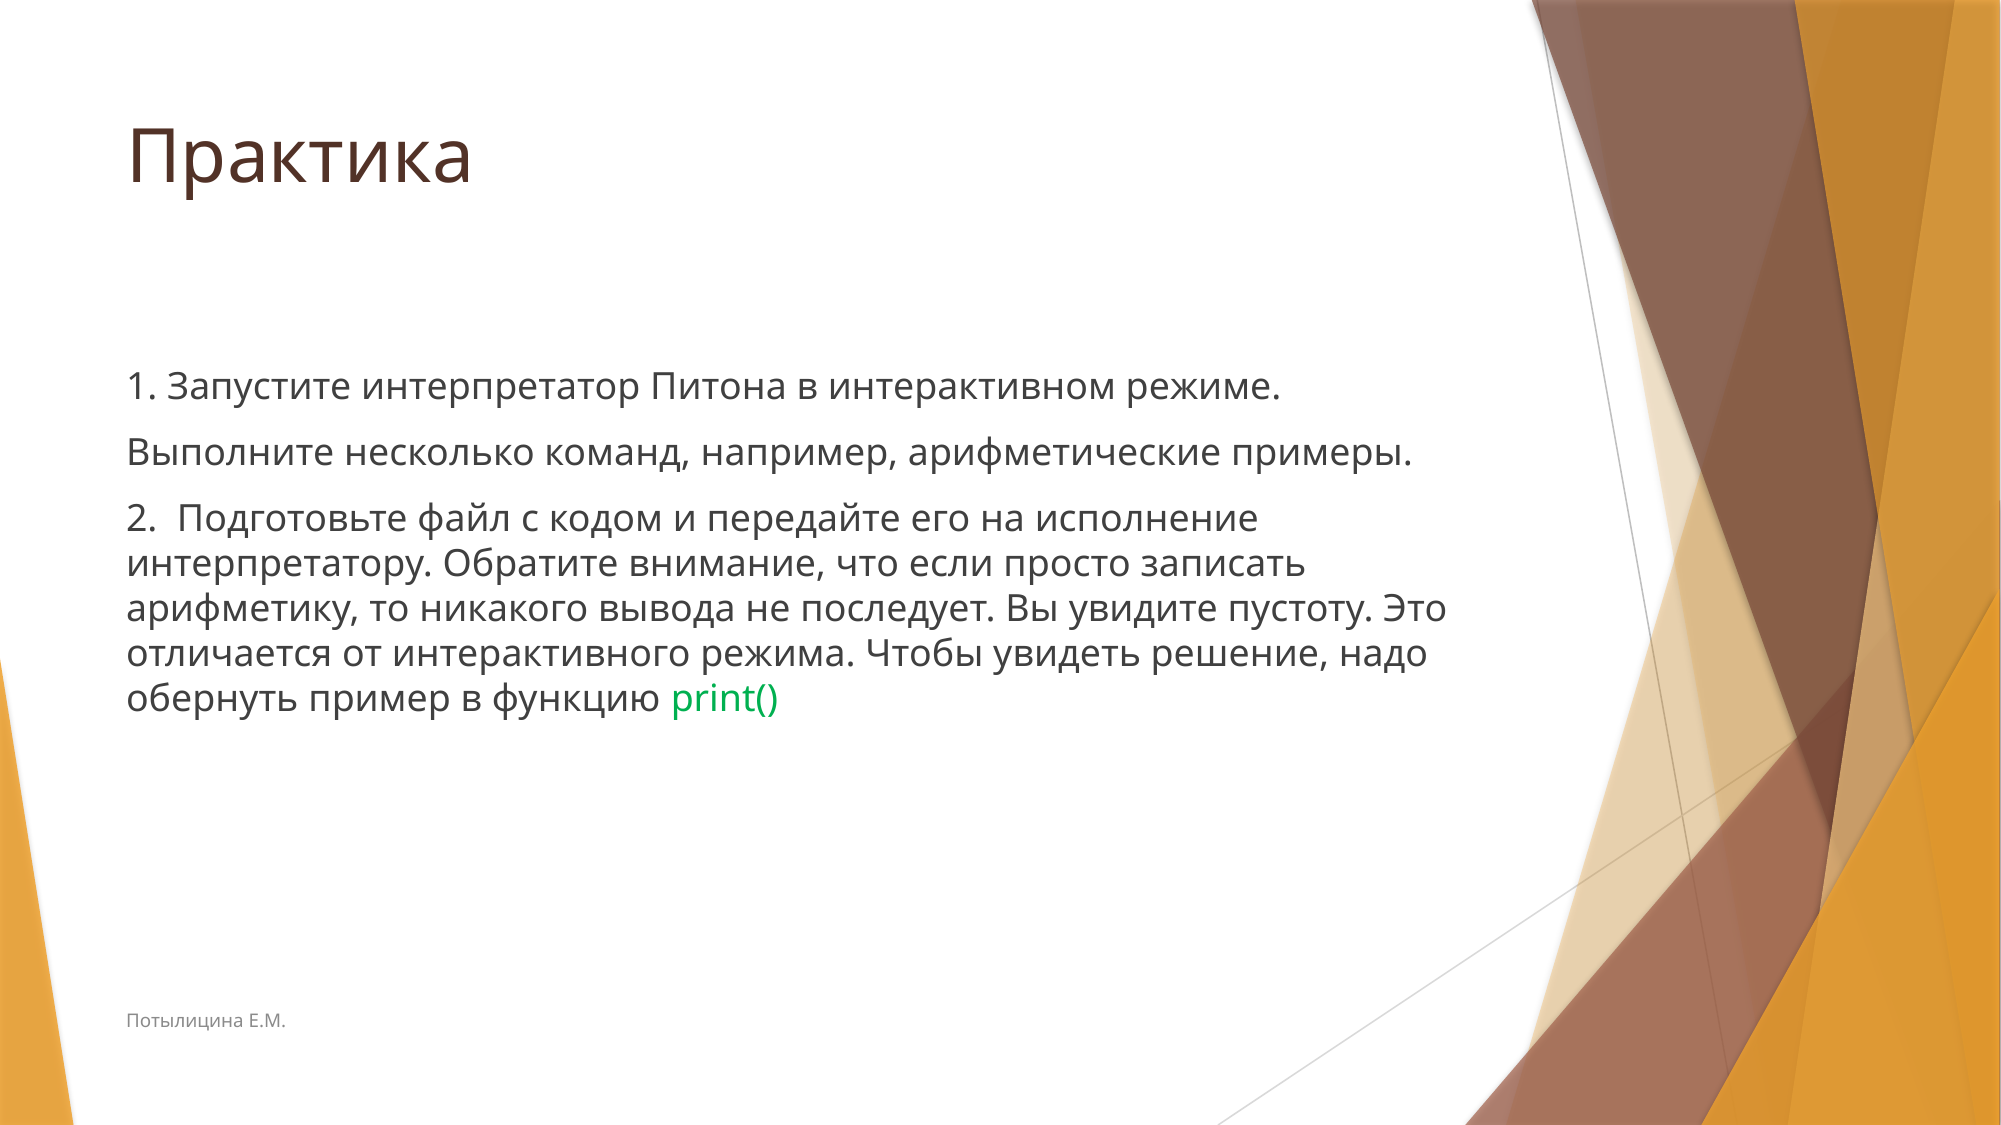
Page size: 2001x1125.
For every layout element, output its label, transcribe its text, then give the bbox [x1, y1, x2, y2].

title Практика [111, 99, 1522, 317]
footer Потылицина Е.М. [111, 991, 1145, 1051]
list 1. Запустите интерпретатор Питона в интерактивном режиме. Выполните несколько команд, например, арифметические примеры. 2. Подготовьте файл с кодом и передайте его на исполнение интерпретатору. Обратите внимание, что если просто записать арифметику, то никакого вывода не последует. Вы увидите пустоту. Это отличается от интерактивного режима. Чтобы увидеть решение, надо обернуть пример в функцию print() [111, 354, 1522, 992]
